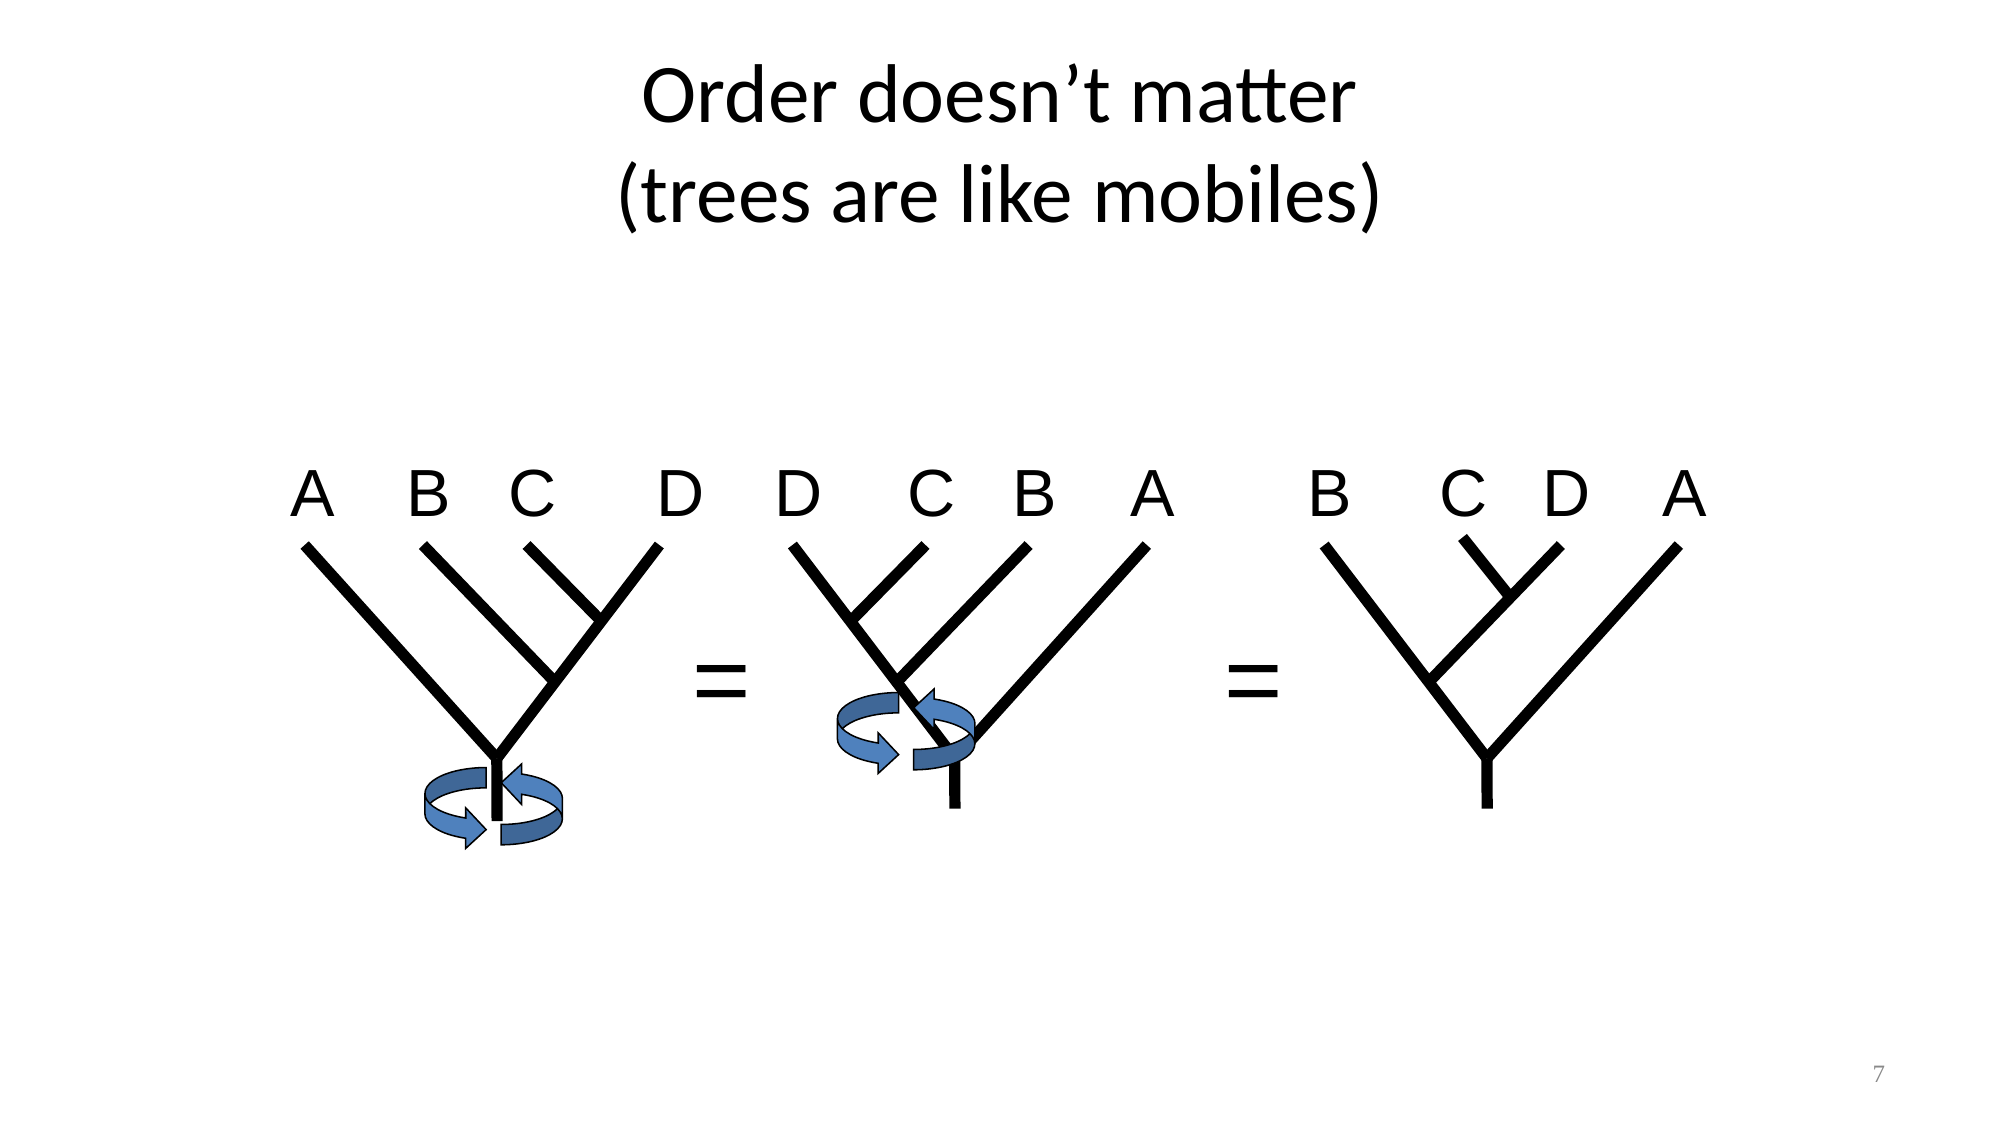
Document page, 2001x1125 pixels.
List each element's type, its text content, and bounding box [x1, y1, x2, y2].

text_box A [290, 449, 336, 530]
slide_number 7 [1433, 1042, 1900, 1103]
text_box D [774, 449, 823, 530]
text_box = [1224, 614, 1284, 735]
text_box C [1439, 449, 1488, 530]
text_box B [1307, 449, 1353, 530]
text_box D [656, 449, 705, 530]
text_box = [692, 614, 752, 735]
text_box C [508, 449, 557, 530]
text_box C [907, 449, 956, 530]
text_box A [1130, 449, 1175, 530]
text_box B [406, 449, 452, 530]
text_box A [1662, 449, 1708, 530]
text_box B [1012, 449, 1057, 530]
title Order doesn’t matter (trees are like mobiles) [99, 45, 1900, 233]
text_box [837, 687, 976, 776]
text_box D [1542, 449, 1592, 530]
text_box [424, 762, 563, 851]
